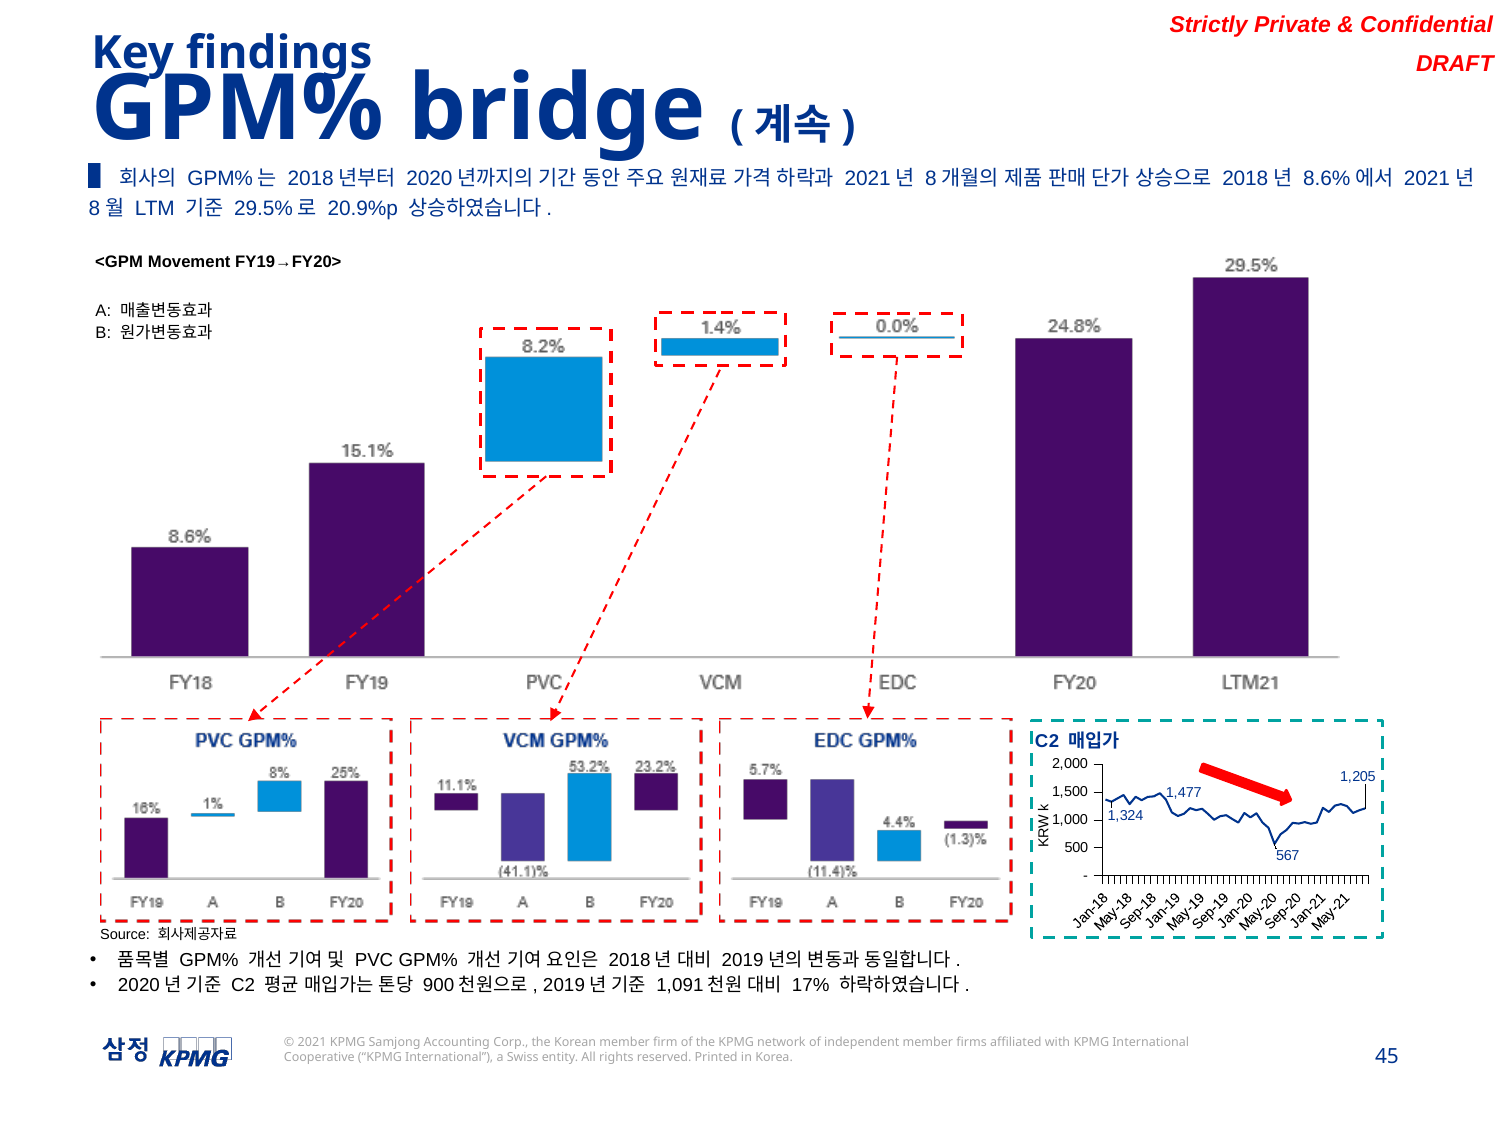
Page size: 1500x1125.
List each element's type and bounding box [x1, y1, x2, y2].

text_box [247, 326, 721, 722]
chart [1029, 718, 1385, 940]
picture [100, 718, 396, 925]
text_box [653, 310, 788, 368]
text_box [83, 925, 1400, 1088]
text_box [830, 311, 964, 719]
text_box [95, 251, 343, 272]
picture [719, 718, 1016, 926]
text_box [95, 298, 358, 342]
text_box [76, 30, 1487, 247]
picture [88, 247, 1357, 708]
picture [410, 718, 706, 925]
